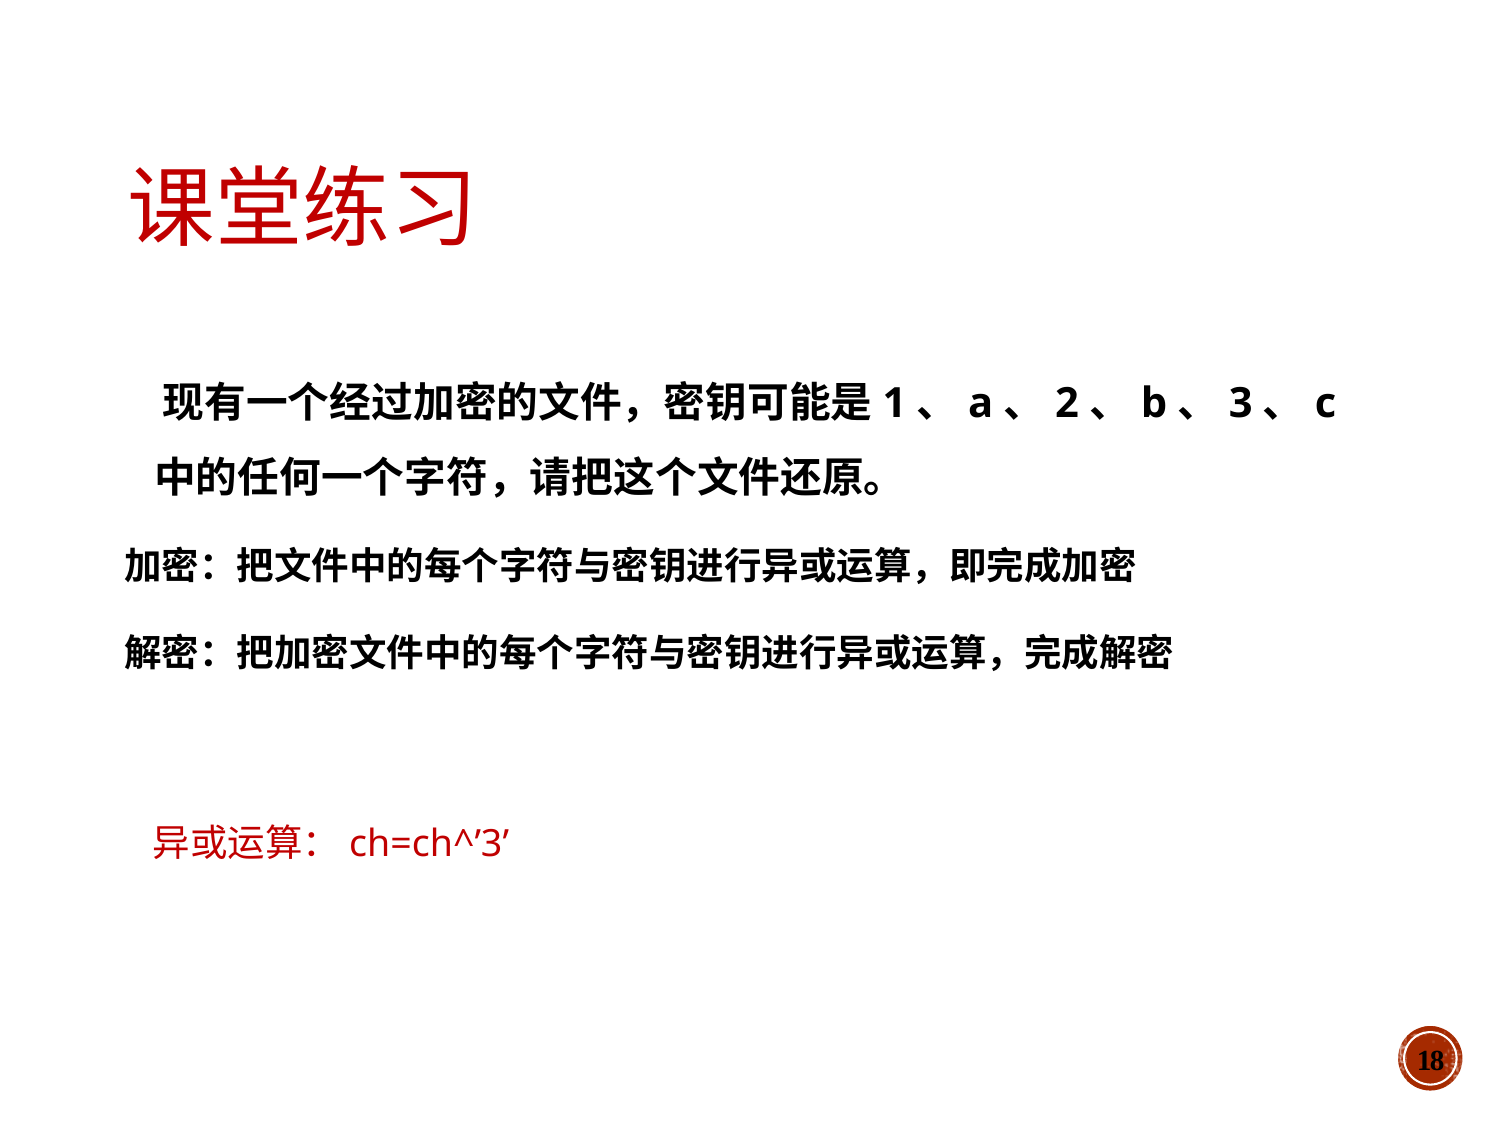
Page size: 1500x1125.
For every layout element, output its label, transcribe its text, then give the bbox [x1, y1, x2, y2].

title 课堂练习 [112, 79, 1388, 344]
list 现有一个经过加密的文件，密钥可能是1、a、2、b、3、c中的任何一个字符，请把这个文件还原。 加密：把文件中的每个字符与密钥进行异或运算，即完成加密 解密：把加密文件中的每个字符与密钥进行异或运算，完成解密 异或运算：ch=ch^’3’ [109, 343, 1385, 1008]
slide_number 18 [1391, 1028, 1471, 1089]
